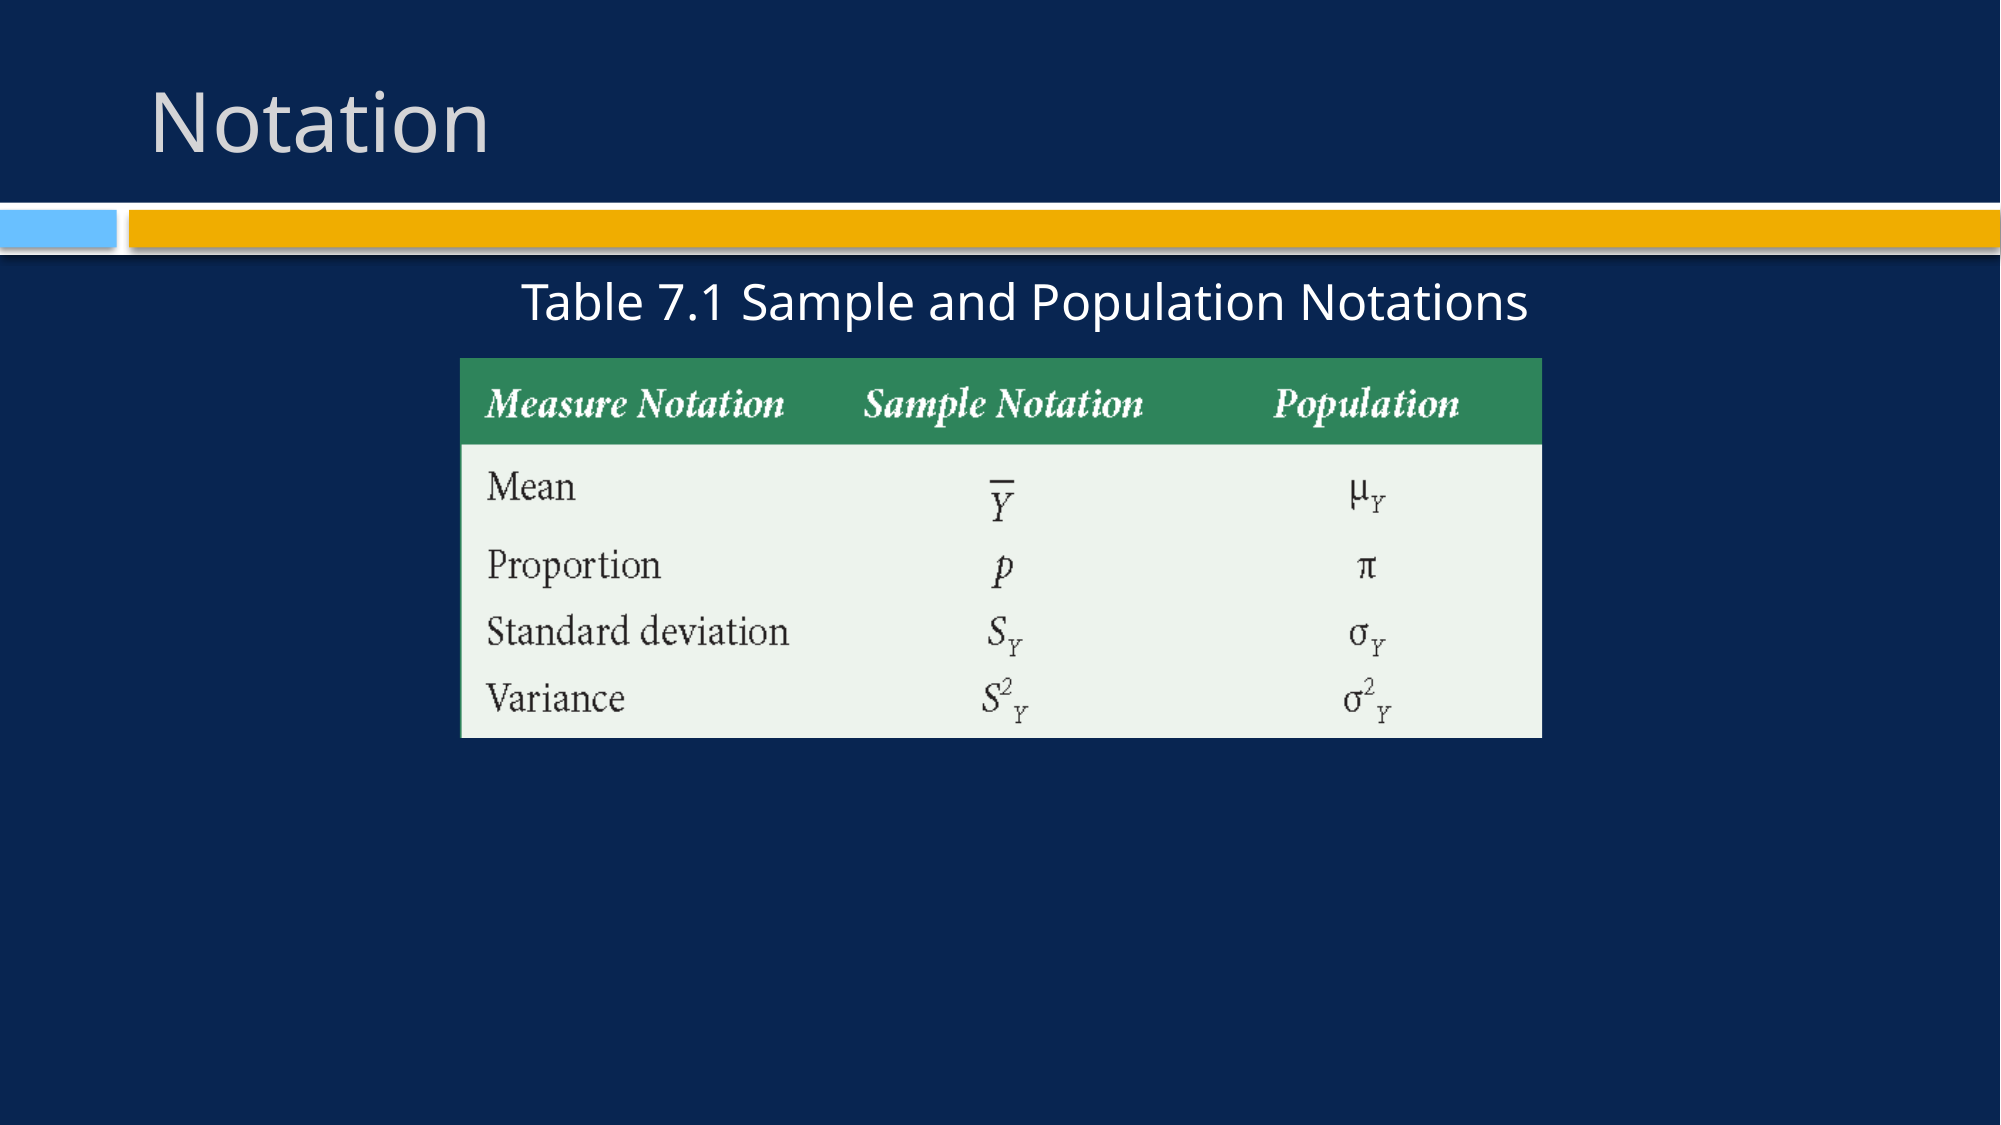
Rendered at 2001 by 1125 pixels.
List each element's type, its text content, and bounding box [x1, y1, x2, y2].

picture [459, 358, 1543, 738]
title Notation [133, 37, 1918, 201]
list Table 7.1 Sample and Population Notations [133, 262, 1918, 1001]
